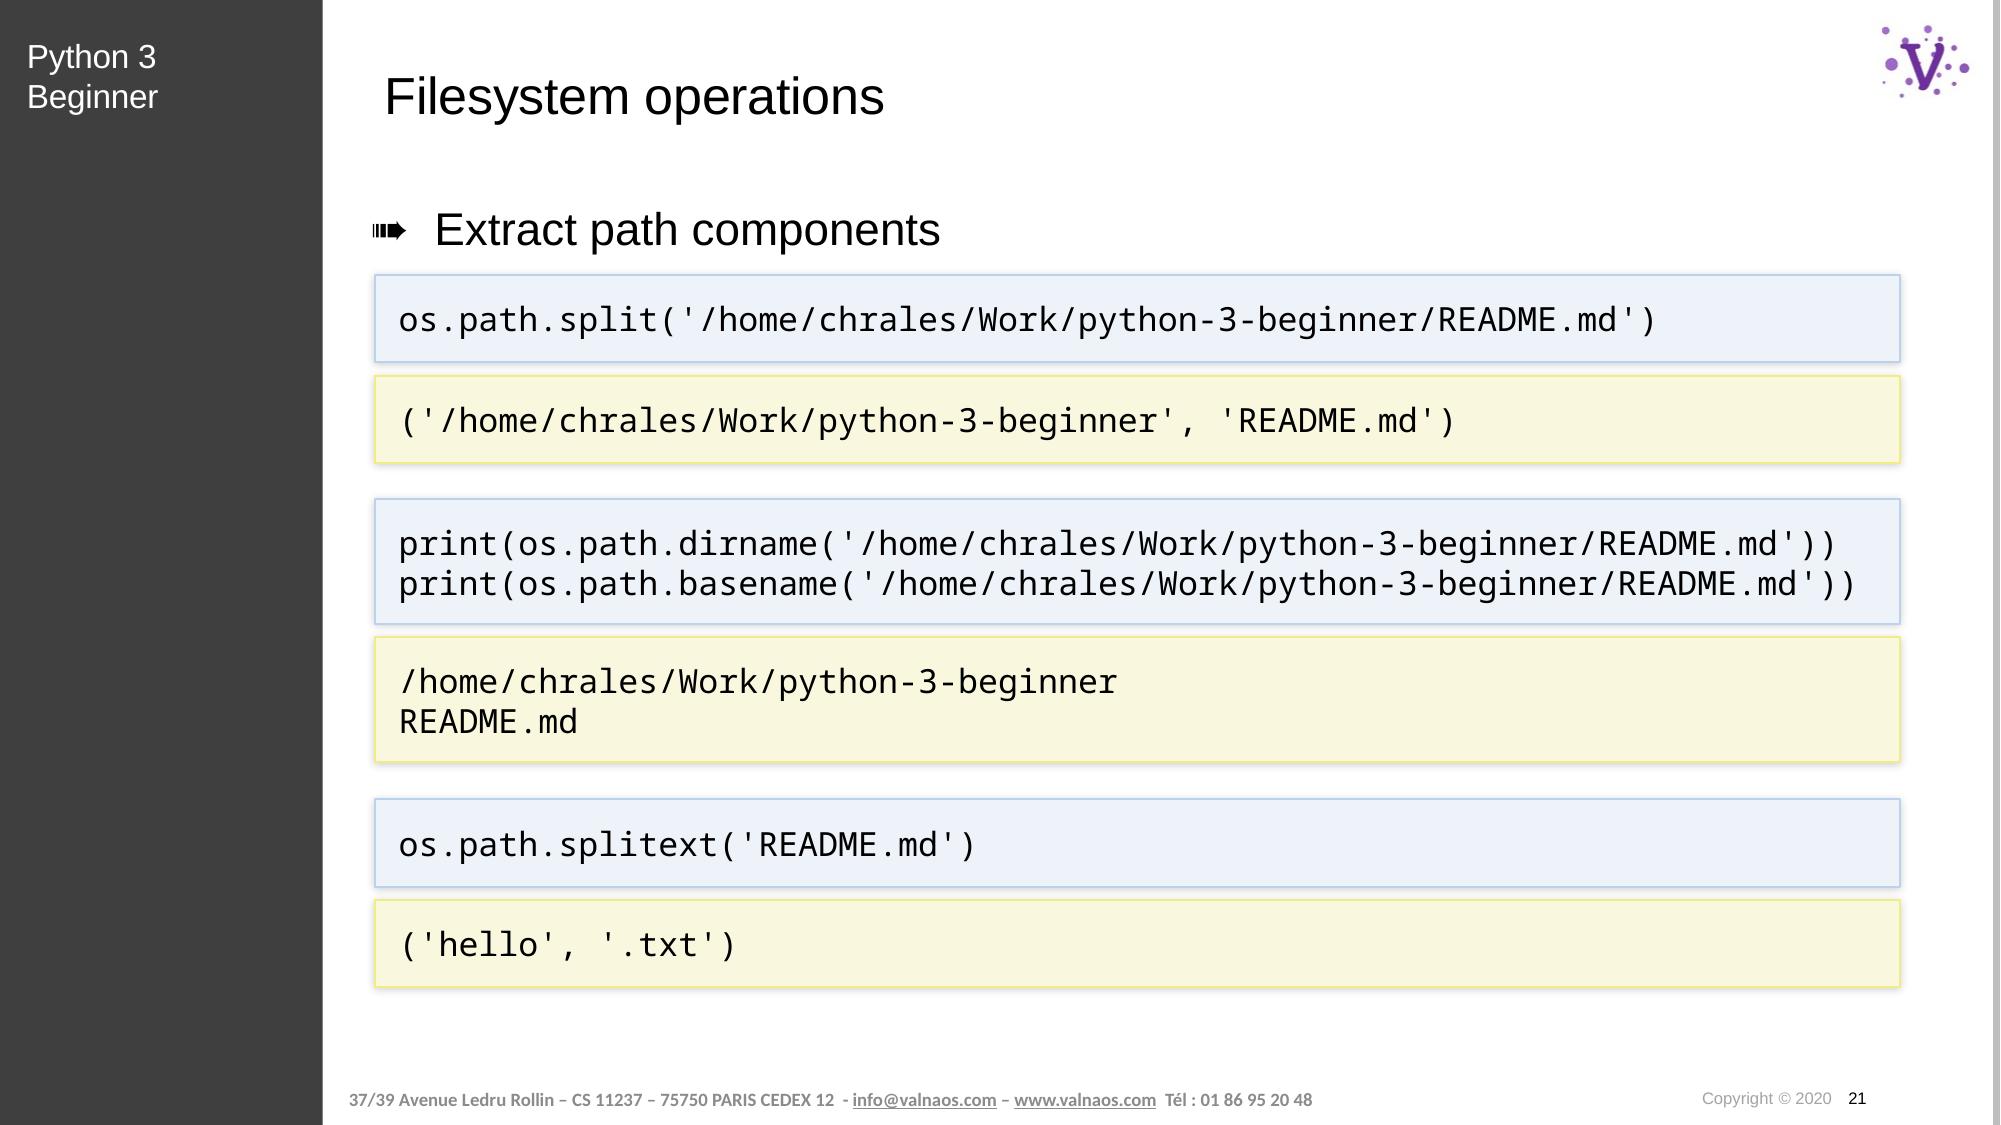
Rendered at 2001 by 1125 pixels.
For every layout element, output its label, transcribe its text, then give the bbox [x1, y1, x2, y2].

slide_number Copyright © 2020 21 [1700, 1087, 1959, 1125]
text_box Extract path components [98, 200, 1872, 256]
text_box Python 3 Beginner [24, 35, 297, 116]
text_box /home/chrales/Work/python-3-beginner README.md [375, 636, 1901, 763]
picture [1871, 18, 1979, 106]
text_box os.path.splitext('README.md') [375, 799, 1901, 887]
text_box os.path.split('/home/chrales/Work/python-3-beginner/README.md') [375, 274, 1901, 363]
text_box ('/home/chrales/Work/python-3-beginner', 'README.md') [375, 375, 1901, 464]
text_box ('hello', '.txt') [375, 899, 1901, 988]
title Filesystem operations [128, 62, 1872, 200]
text_box print(os.path.dirname('/home/chrales/Work/python-3-beginner/README.md')) print(os.path.basename('/home/chrales/Work/python-3-beginner/README.md')) [375, 498, 1901, 625]
